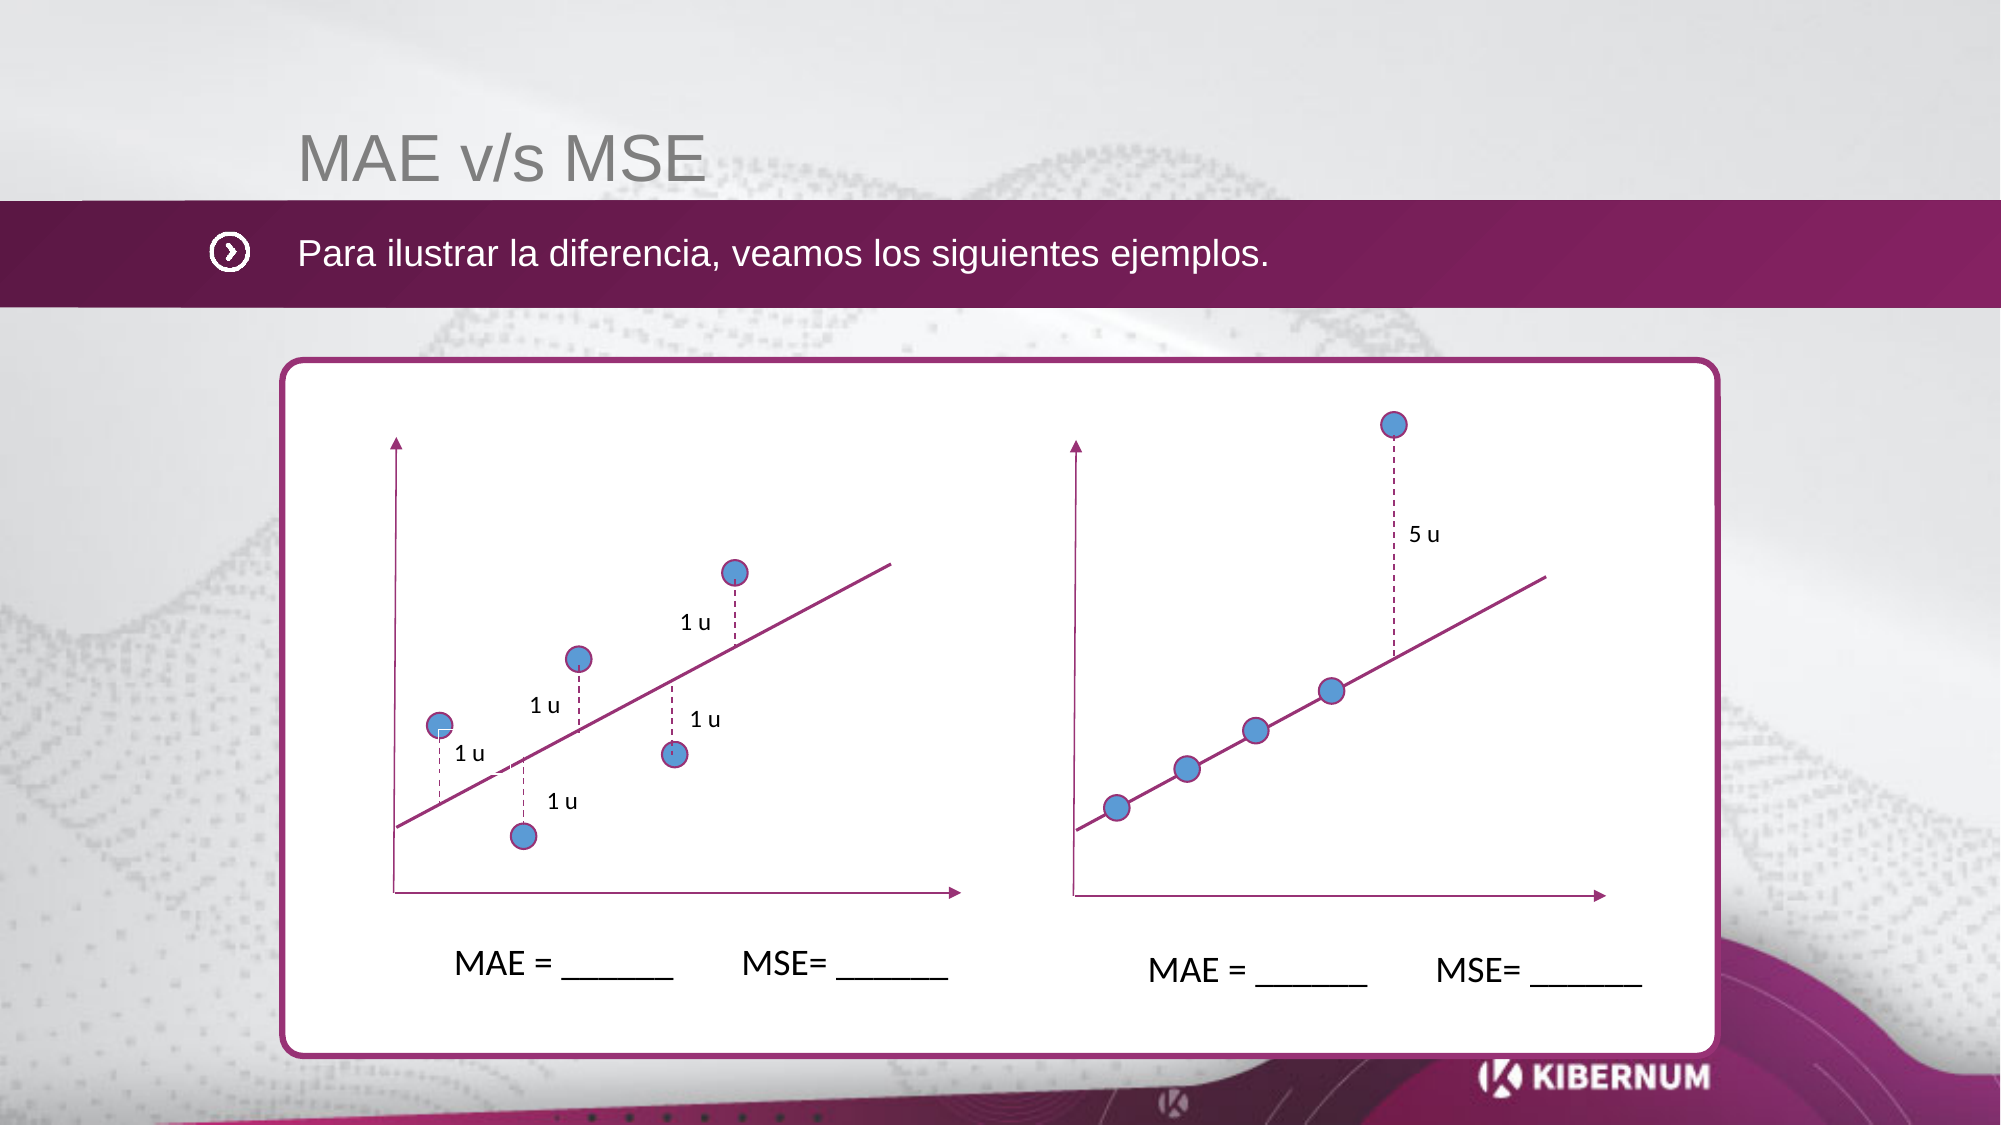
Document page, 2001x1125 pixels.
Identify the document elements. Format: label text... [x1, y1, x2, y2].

picture [0, 0, 2001, 1125]
picture [205, 227, 254, 276]
text_box Para ilustrar la diferencia, veamos los siguientes ejemplos. [282, 221, 1718, 282]
text_box [0, 200, 2000, 308]
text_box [282, 359, 1718, 1057]
text_box MAE v/s MSE [282, 87, 2000, 183]
